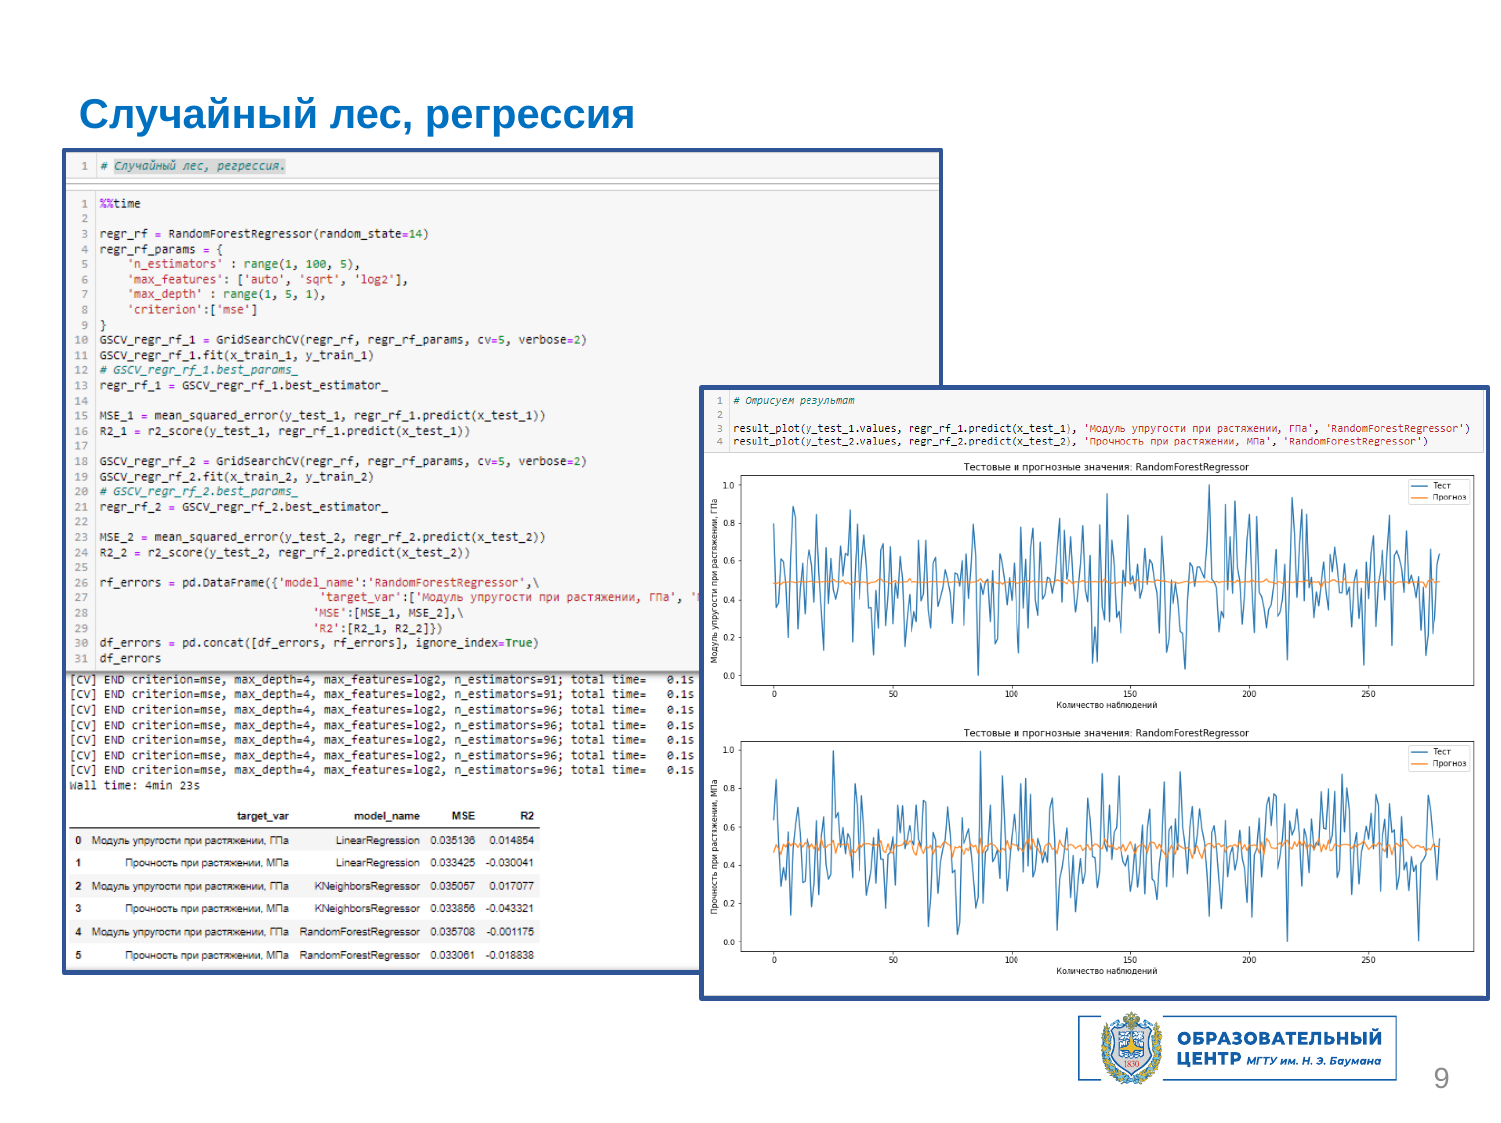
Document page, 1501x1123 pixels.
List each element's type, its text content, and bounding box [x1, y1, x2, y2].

picture [66, 152, 1486, 997]
text_box 9 [1420, 1047, 1496, 1108]
text_box Случайный лес, регрессия [66, 57, 1486, 144]
